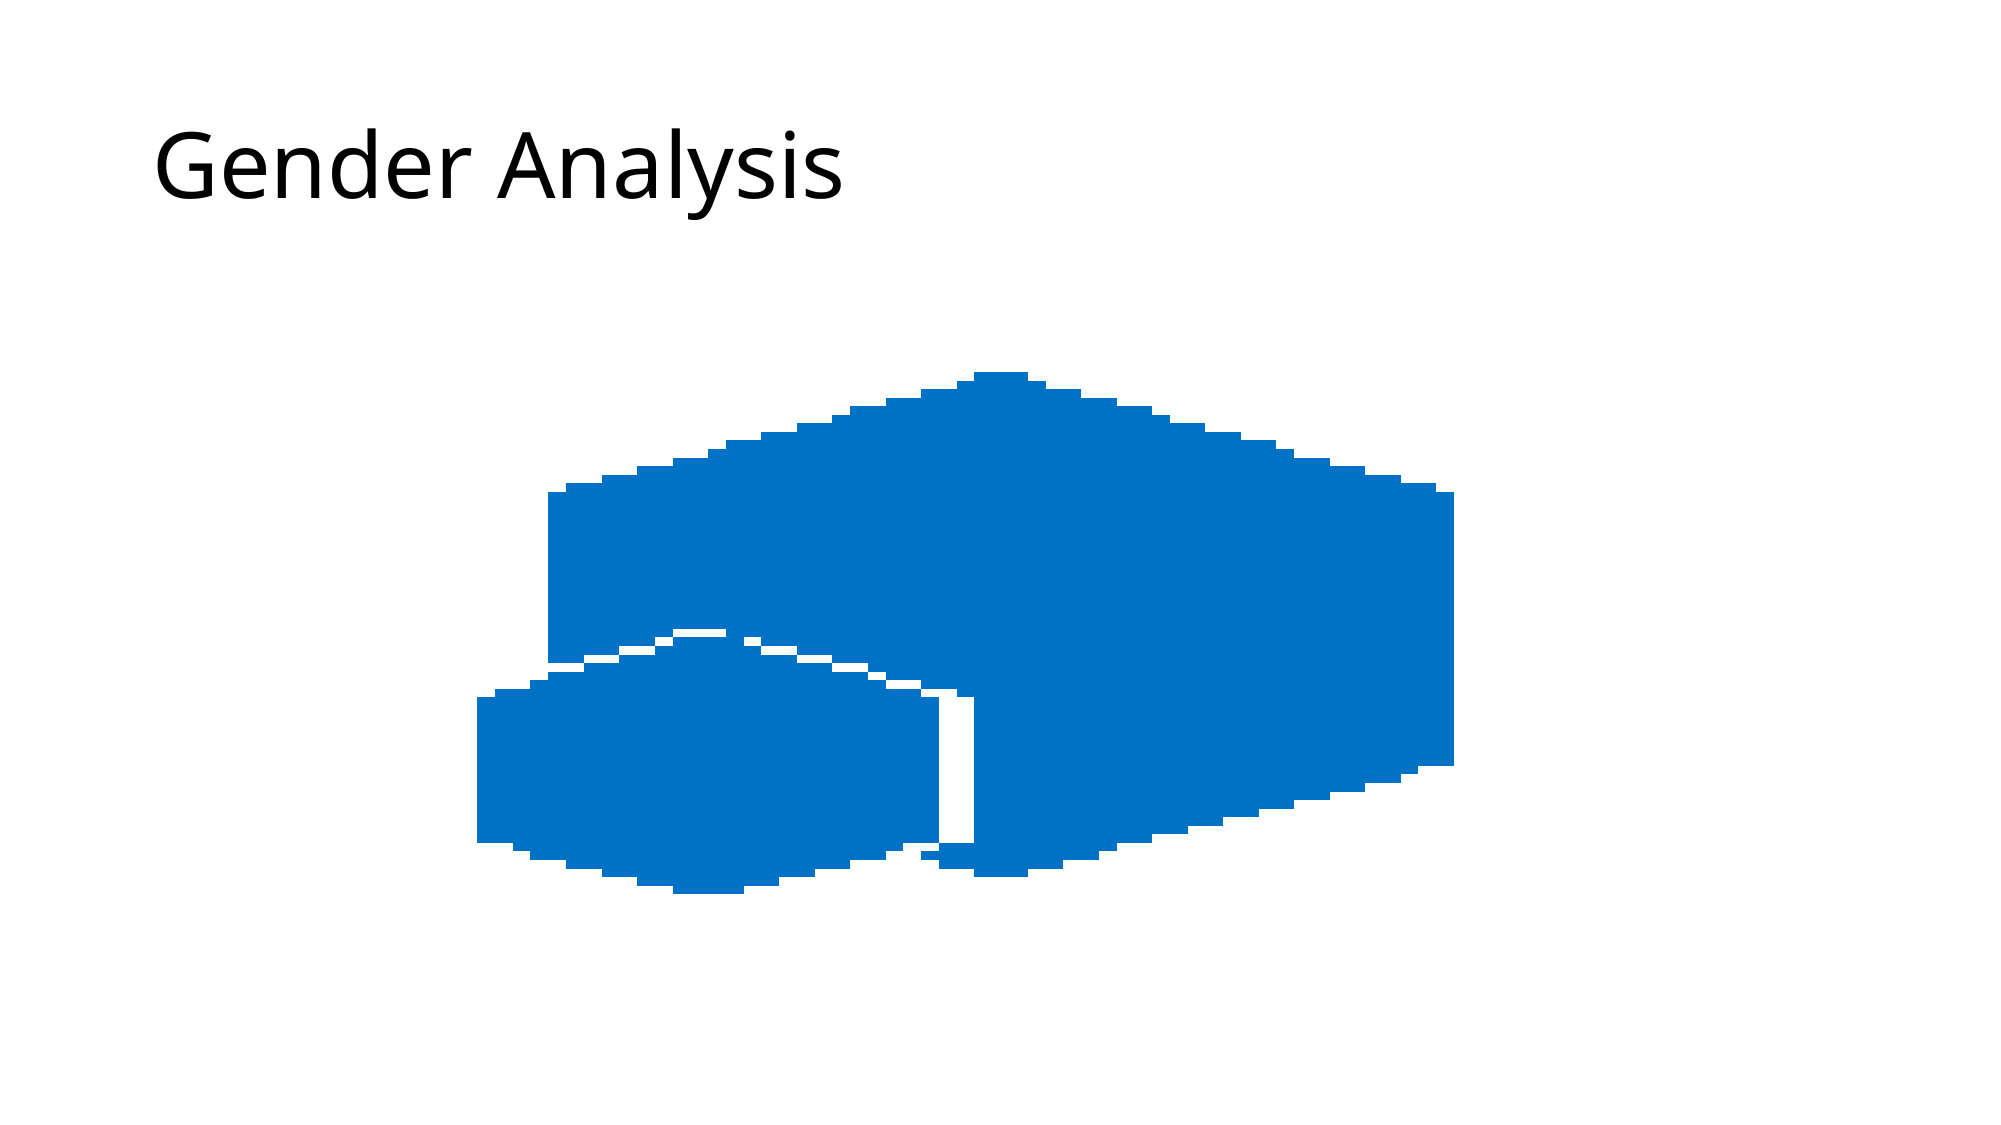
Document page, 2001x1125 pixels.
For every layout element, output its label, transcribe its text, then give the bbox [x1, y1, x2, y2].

title Gender Analysis [137, 59, 1863, 278]
picture [158, 244, 1863, 1066]
